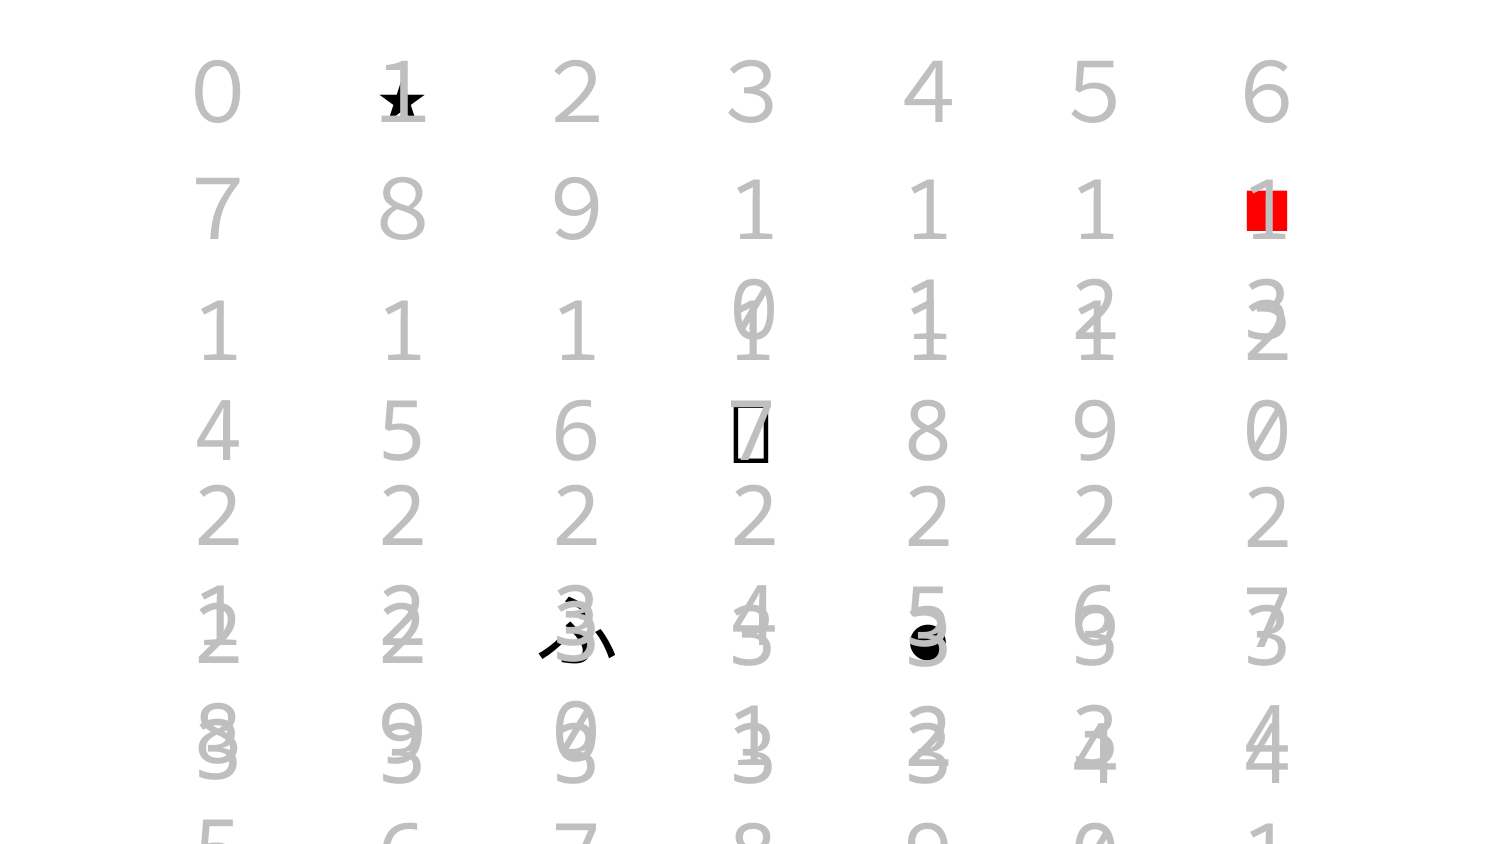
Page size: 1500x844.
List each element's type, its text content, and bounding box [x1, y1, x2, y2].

text_box 33 [1036, 574, 1155, 692]
text_box 17 [692, 269, 811, 388]
text_box １ [343, 32, 462, 151]
text_box 21 [159, 454, 278, 573]
text_box 38 [694, 692, 813, 811]
text_box 36 [343, 692, 462, 811]
text_box ８ [343, 151, 462, 267]
text_box ９ [517, 151, 636, 267]
text_box 11 [869, 151, 988, 267]
text_box 41 [1208, 692, 1327, 811]
text_box 28 [159, 573, 278, 689]
text_box 30 [517, 574, 636, 690]
text_box 39 [869, 692, 988, 811]
text_box 24 [695, 454, 814, 573]
text_box 14 [159, 269, 278, 388]
text_box 10 [695, 148, 814, 267]
text_box 37 [517, 692, 636, 811]
text_box 23 [517, 455, 636, 574]
text_box ６ [1208, 32, 1327, 148]
text_box ２ [517, 32, 636, 151]
text_box 31 [693, 574, 812, 693]
text_box ３ [693, 32, 812, 151]
text_box 13 [1208, 148, 1327, 267]
text_box 12 [1036, 151, 1155, 267]
text_box 19 [1036, 269, 1155, 388]
text_box 32 [869, 576, 988, 692]
text_box ０ [159, 32, 278, 151]
text_box 25 [869, 456, 988, 575]
text_box ➕ [671, 362, 832, 497]
text_box ７ [159, 151, 278, 267]
text_box 34 [1208, 575, 1327, 692]
text_box 20 [1208, 269, 1327, 388]
text_box ４ [869, 32, 988, 151]
text_box 29 [343, 573, 462, 691]
text_box ５ [1036, 32, 1155, 151]
text_box 26 [1036, 454, 1155, 573]
text_box 40 [1036, 692, 1155, 811]
text_box 18 [869, 269, 988, 388]
text_box 15 [343, 269, 462, 388]
text_box 35 [159, 689, 278, 808]
text_box 27 [1208, 457, 1327, 575]
text_box 22 [343, 454, 462, 573]
text_box 16 [517, 269, 636, 388]
